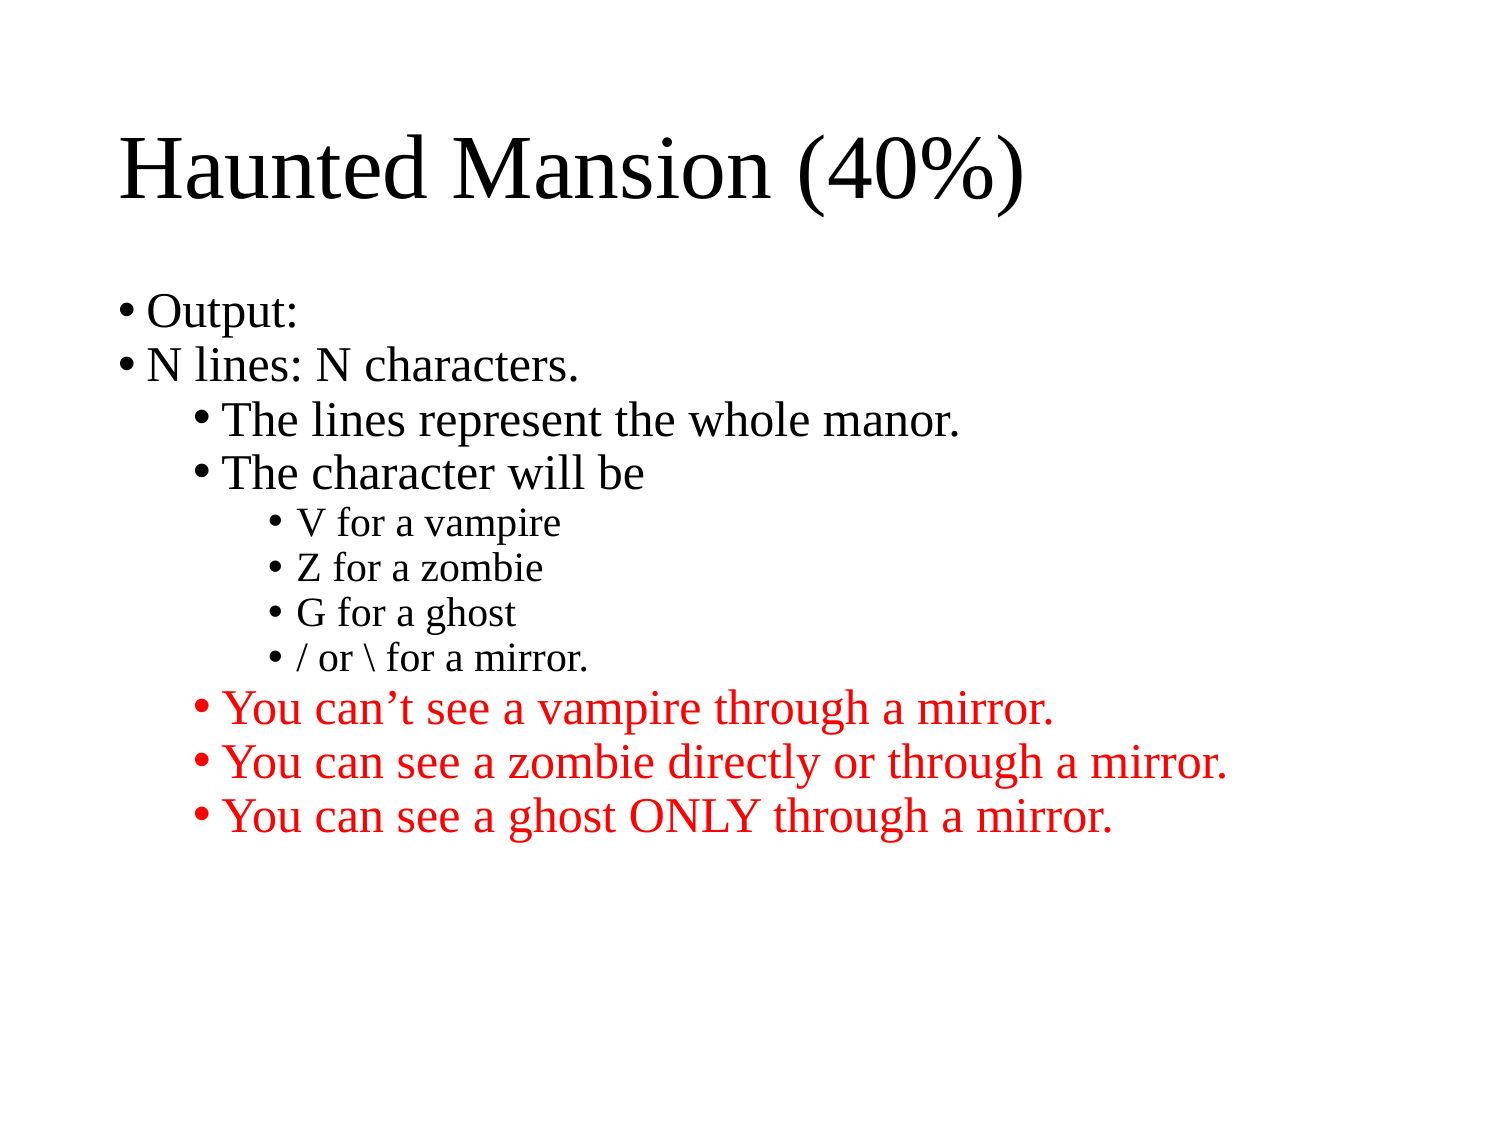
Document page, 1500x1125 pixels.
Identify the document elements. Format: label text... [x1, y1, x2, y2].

title Haunted Mansion (40%) [103, 59, 1397, 277]
list Output: N lines: N characters. The lines represent the whole manor. The character will be V for a vampire Z for a zombie G for a ghost / or \ for a mirror. You can’t see a vampire through a mirror. You can see a zombie directly or through a mirror. You can see a ghost ONLY through a mirror. [103, 277, 1397, 1053]
